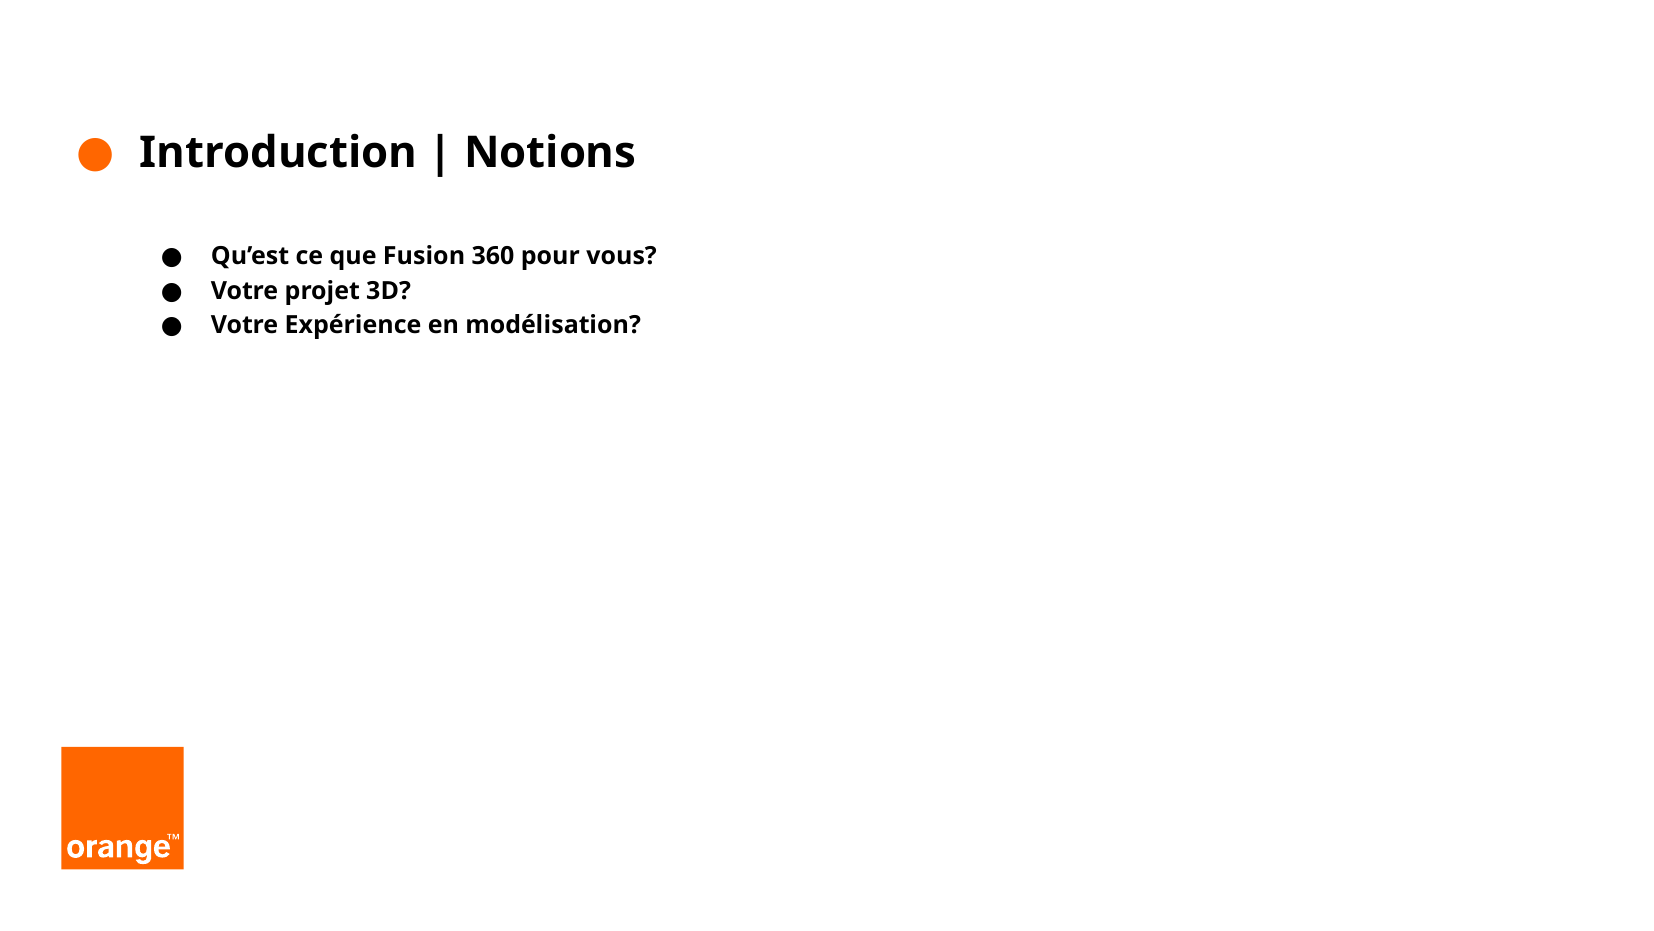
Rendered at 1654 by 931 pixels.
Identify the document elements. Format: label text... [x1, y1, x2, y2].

text_box Qu’est ce que Fusion 360 pour vous? Votre projet 3D? Votre Expérience en modélisation? [120, 220, 1171, 354]
text_box Introduction | Notions [41, 82, 840, 192]
